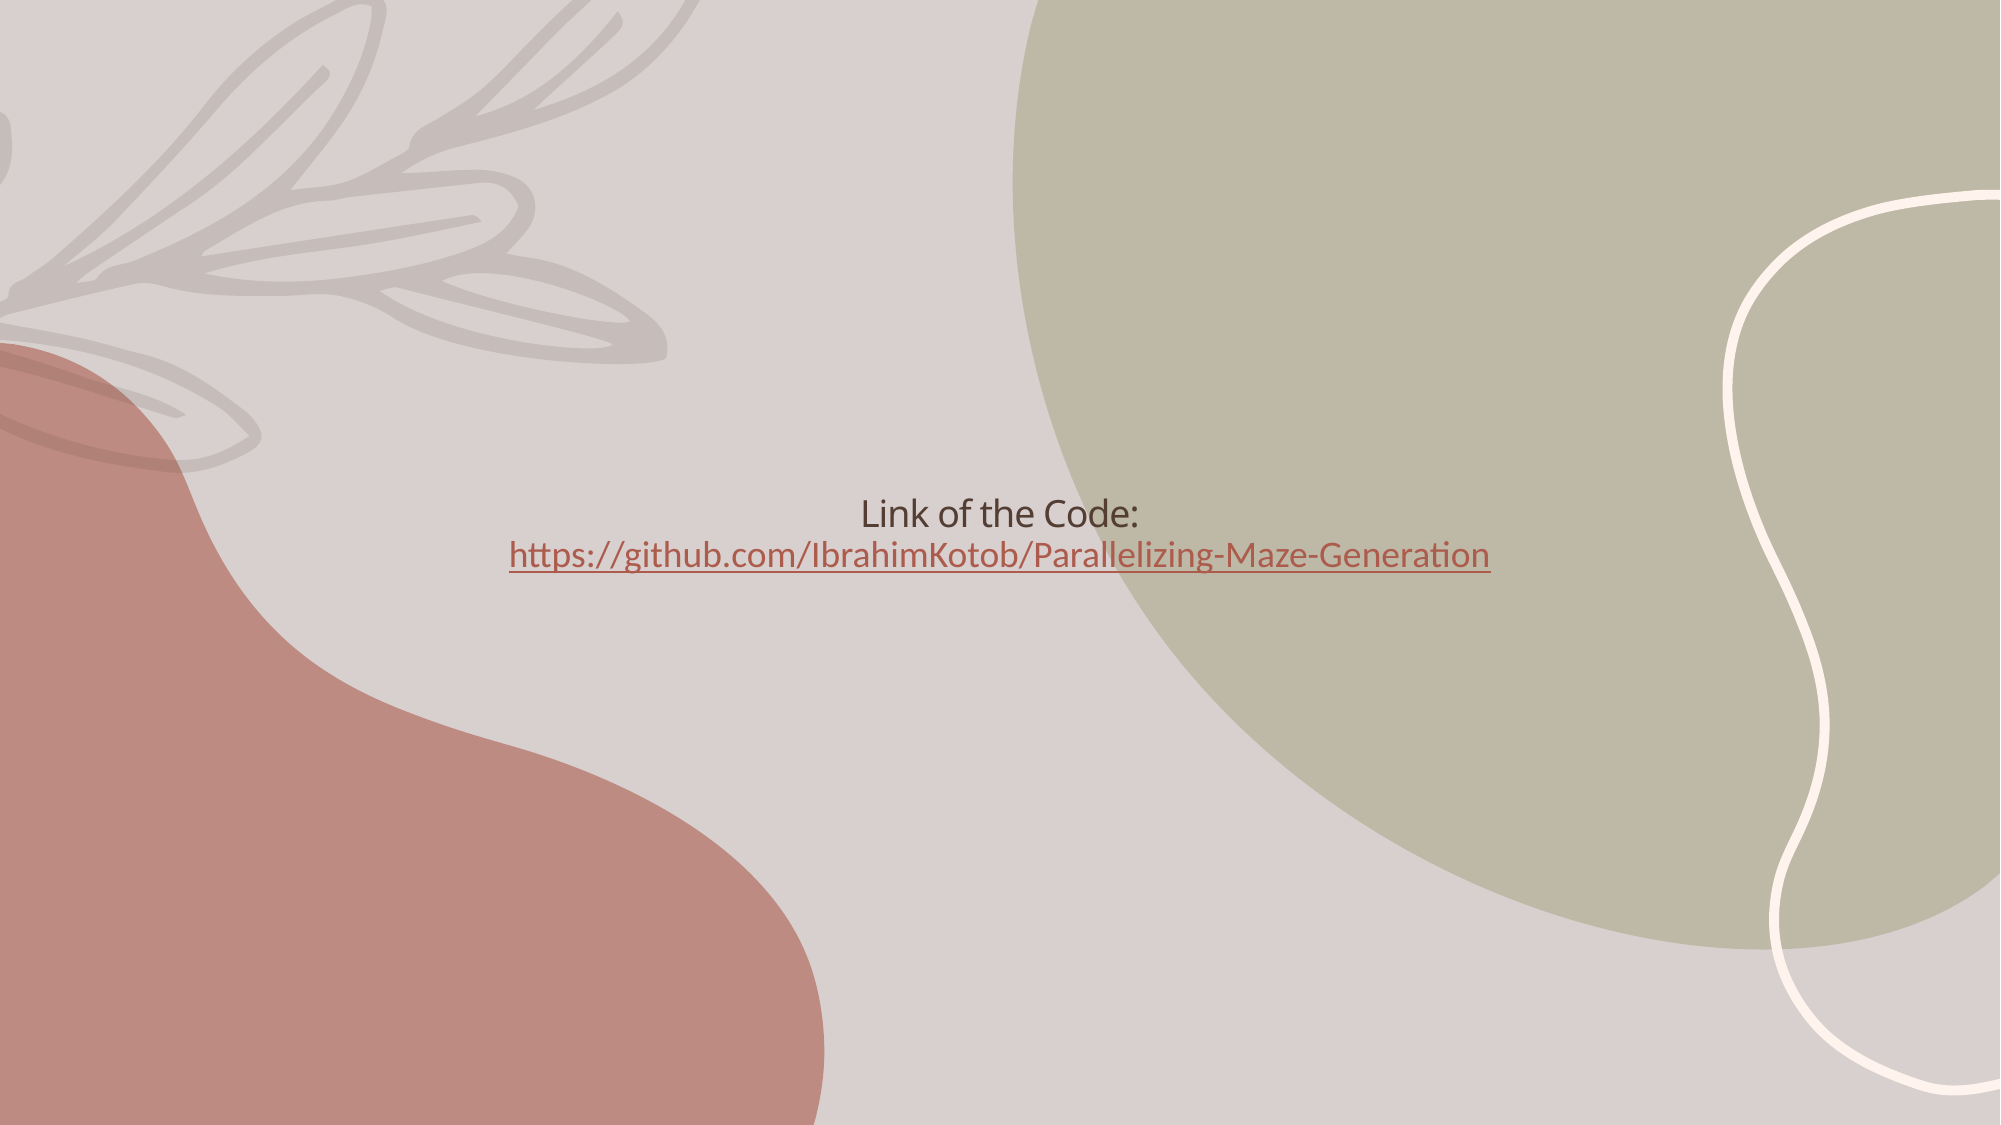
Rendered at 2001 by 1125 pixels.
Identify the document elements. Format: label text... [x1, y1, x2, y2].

title Link of the Code: https://github.com/IbrahimKotob/Parallelizing-Maze-Generation [249, 191, 1750, 584]
